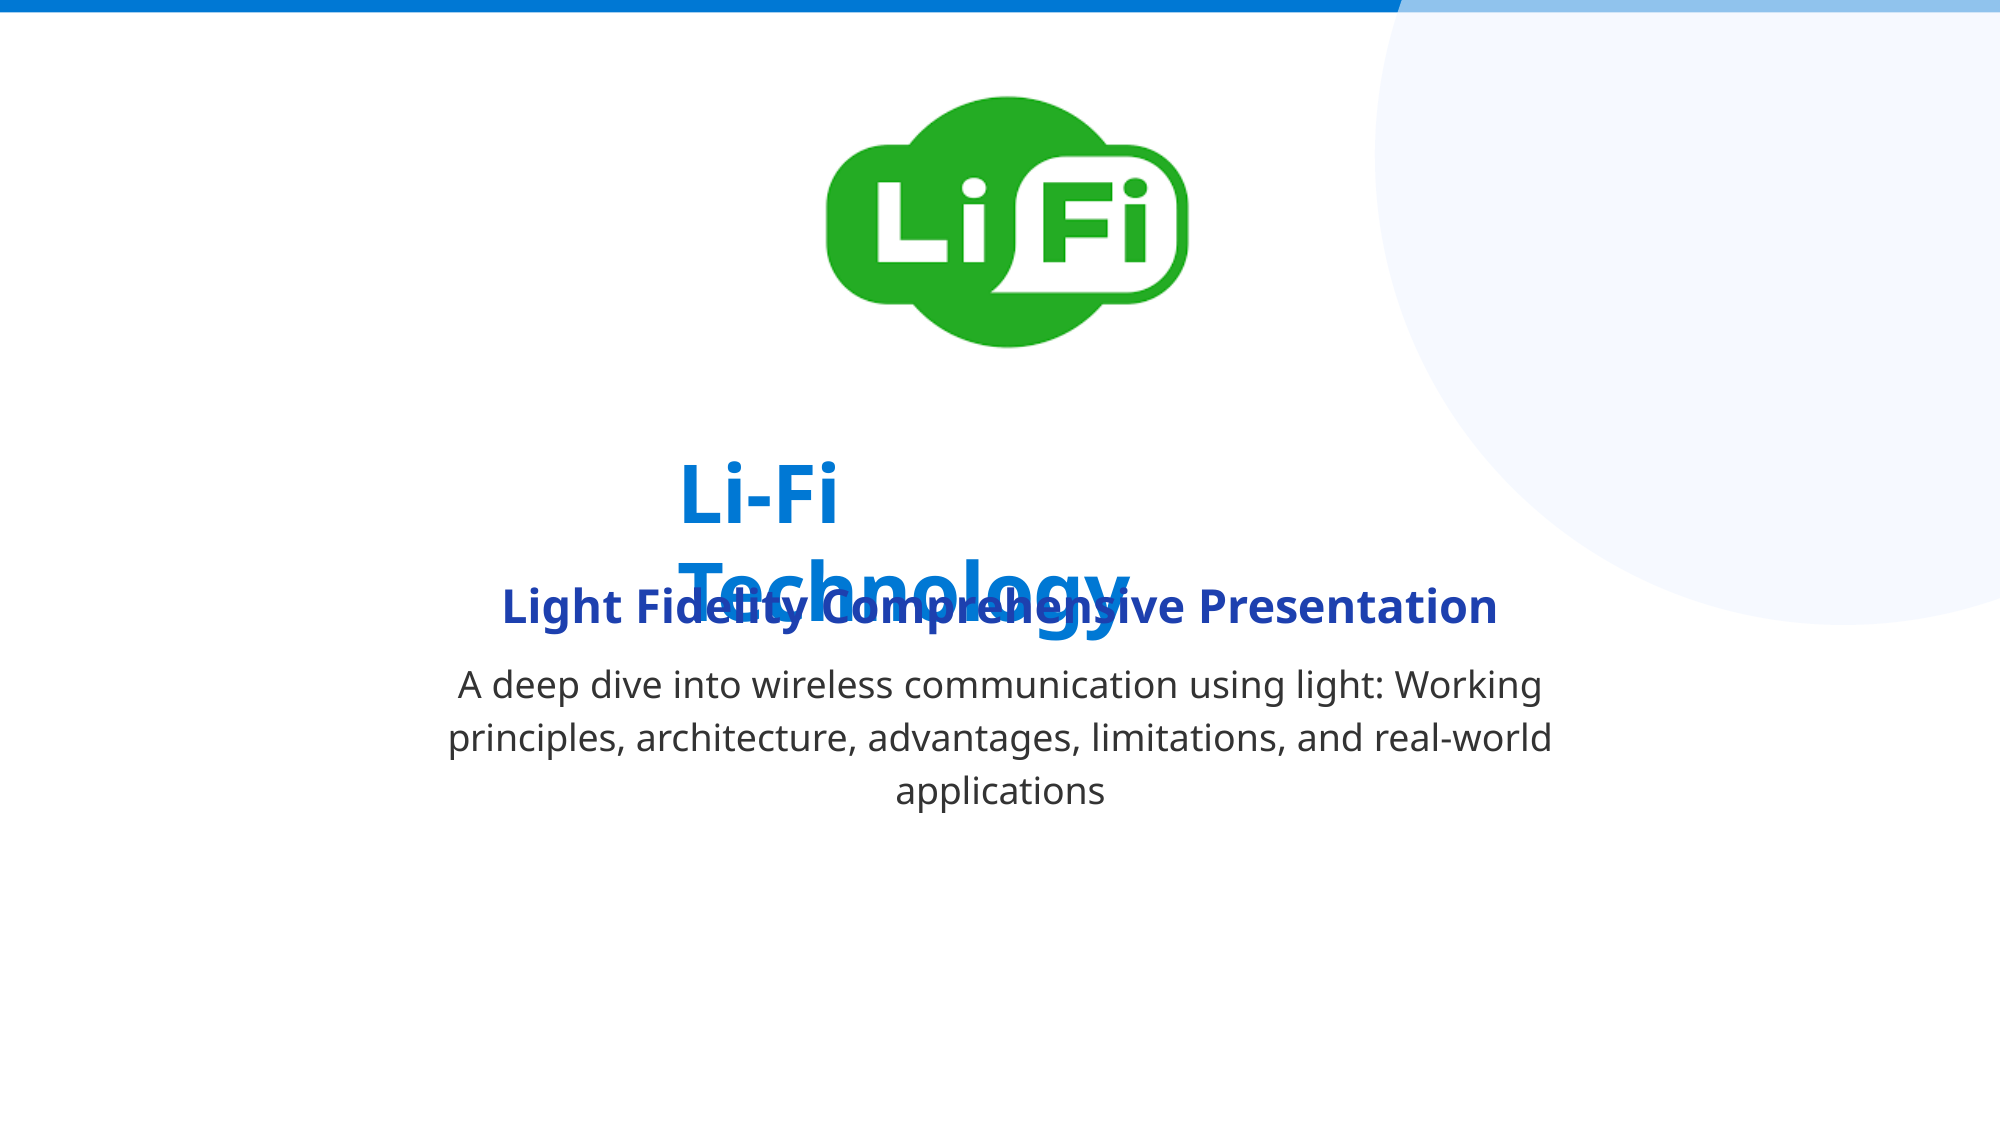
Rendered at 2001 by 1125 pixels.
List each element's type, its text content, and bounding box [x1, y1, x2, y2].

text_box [0, 0, 2000, 626]
text_box Light Fidelity Comprehensive Presentation A deep dive into wireless communication using light: Working principles, architecture, advantages, limitations, and real-world applications [398, 637, 1601, 813]
picture [787, 87, 1244, 358]
